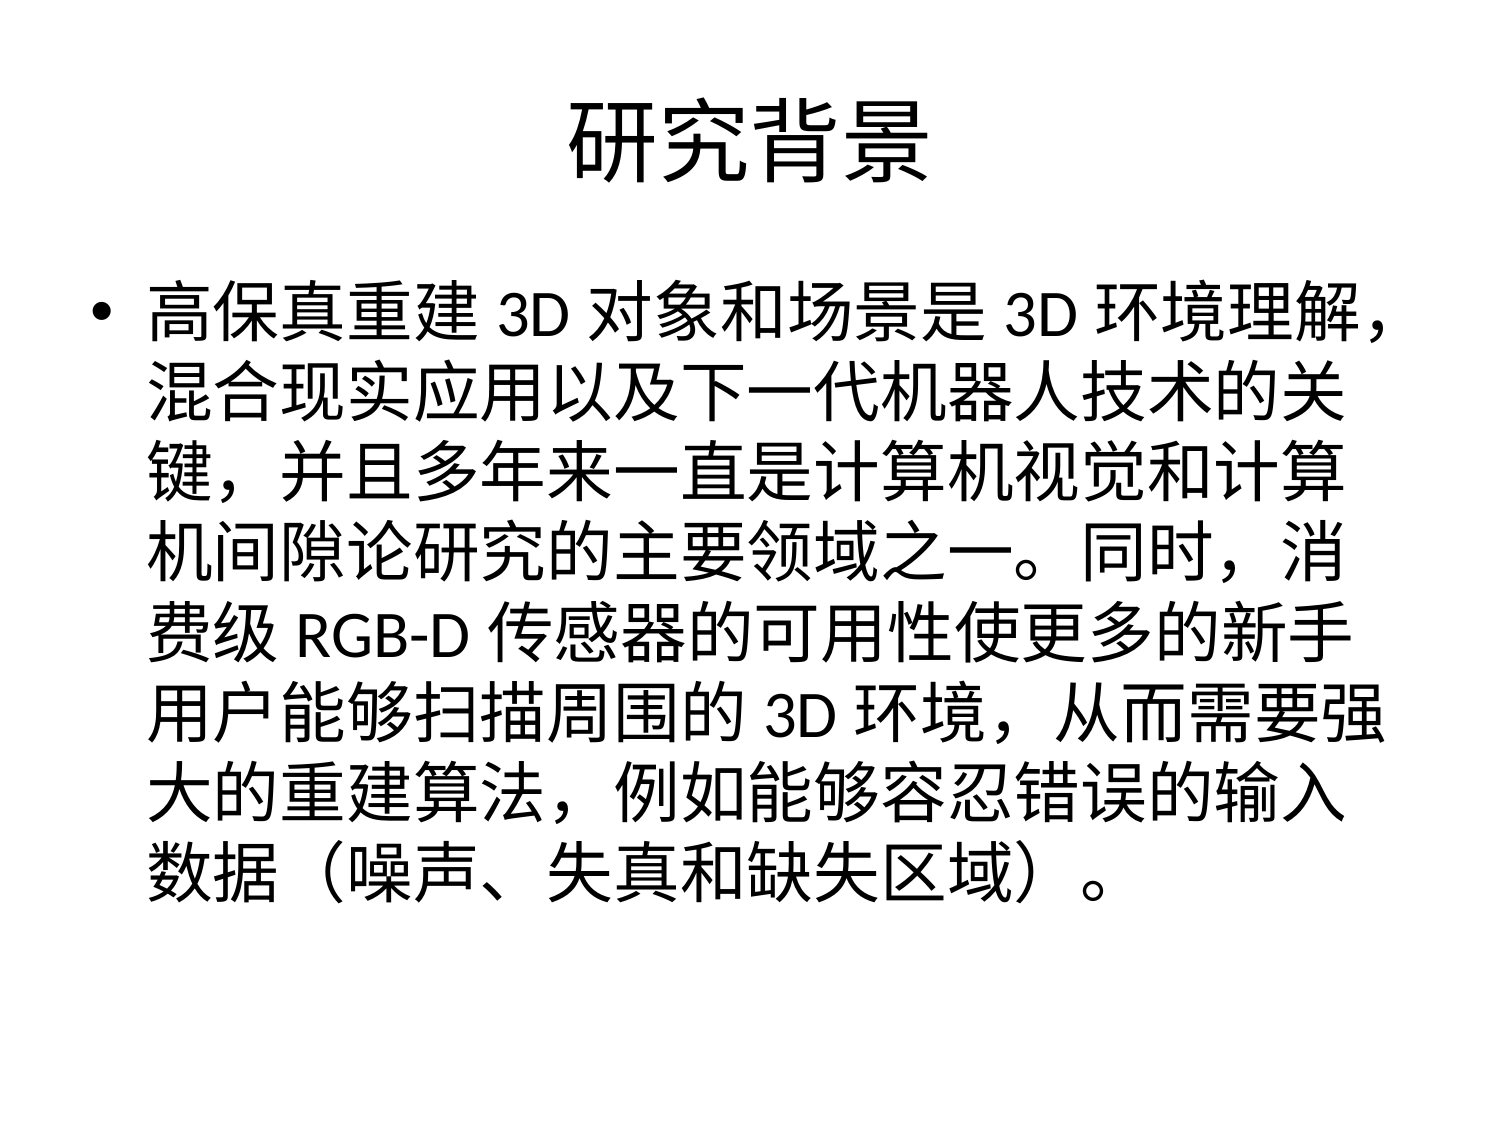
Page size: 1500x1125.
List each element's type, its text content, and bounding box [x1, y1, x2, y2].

list 高保真重建3D对象和场景是3D环境理解，混合现实应用以及下一代机器人技术的关键，并且多年来一直是计算机视觉和计算机间隙论研究的主要领域之一。同时，消费级RGB-D传感器的可用性使更多的新手用户能够扫描周围的3D环境，从而需要强大的重建算法，例如能够容忍错误的输入数据（噪声、失真和缺失区域）。 [75, 262, 1425, 1005]
title 研究背景 [75, 45, 1425, 233]
